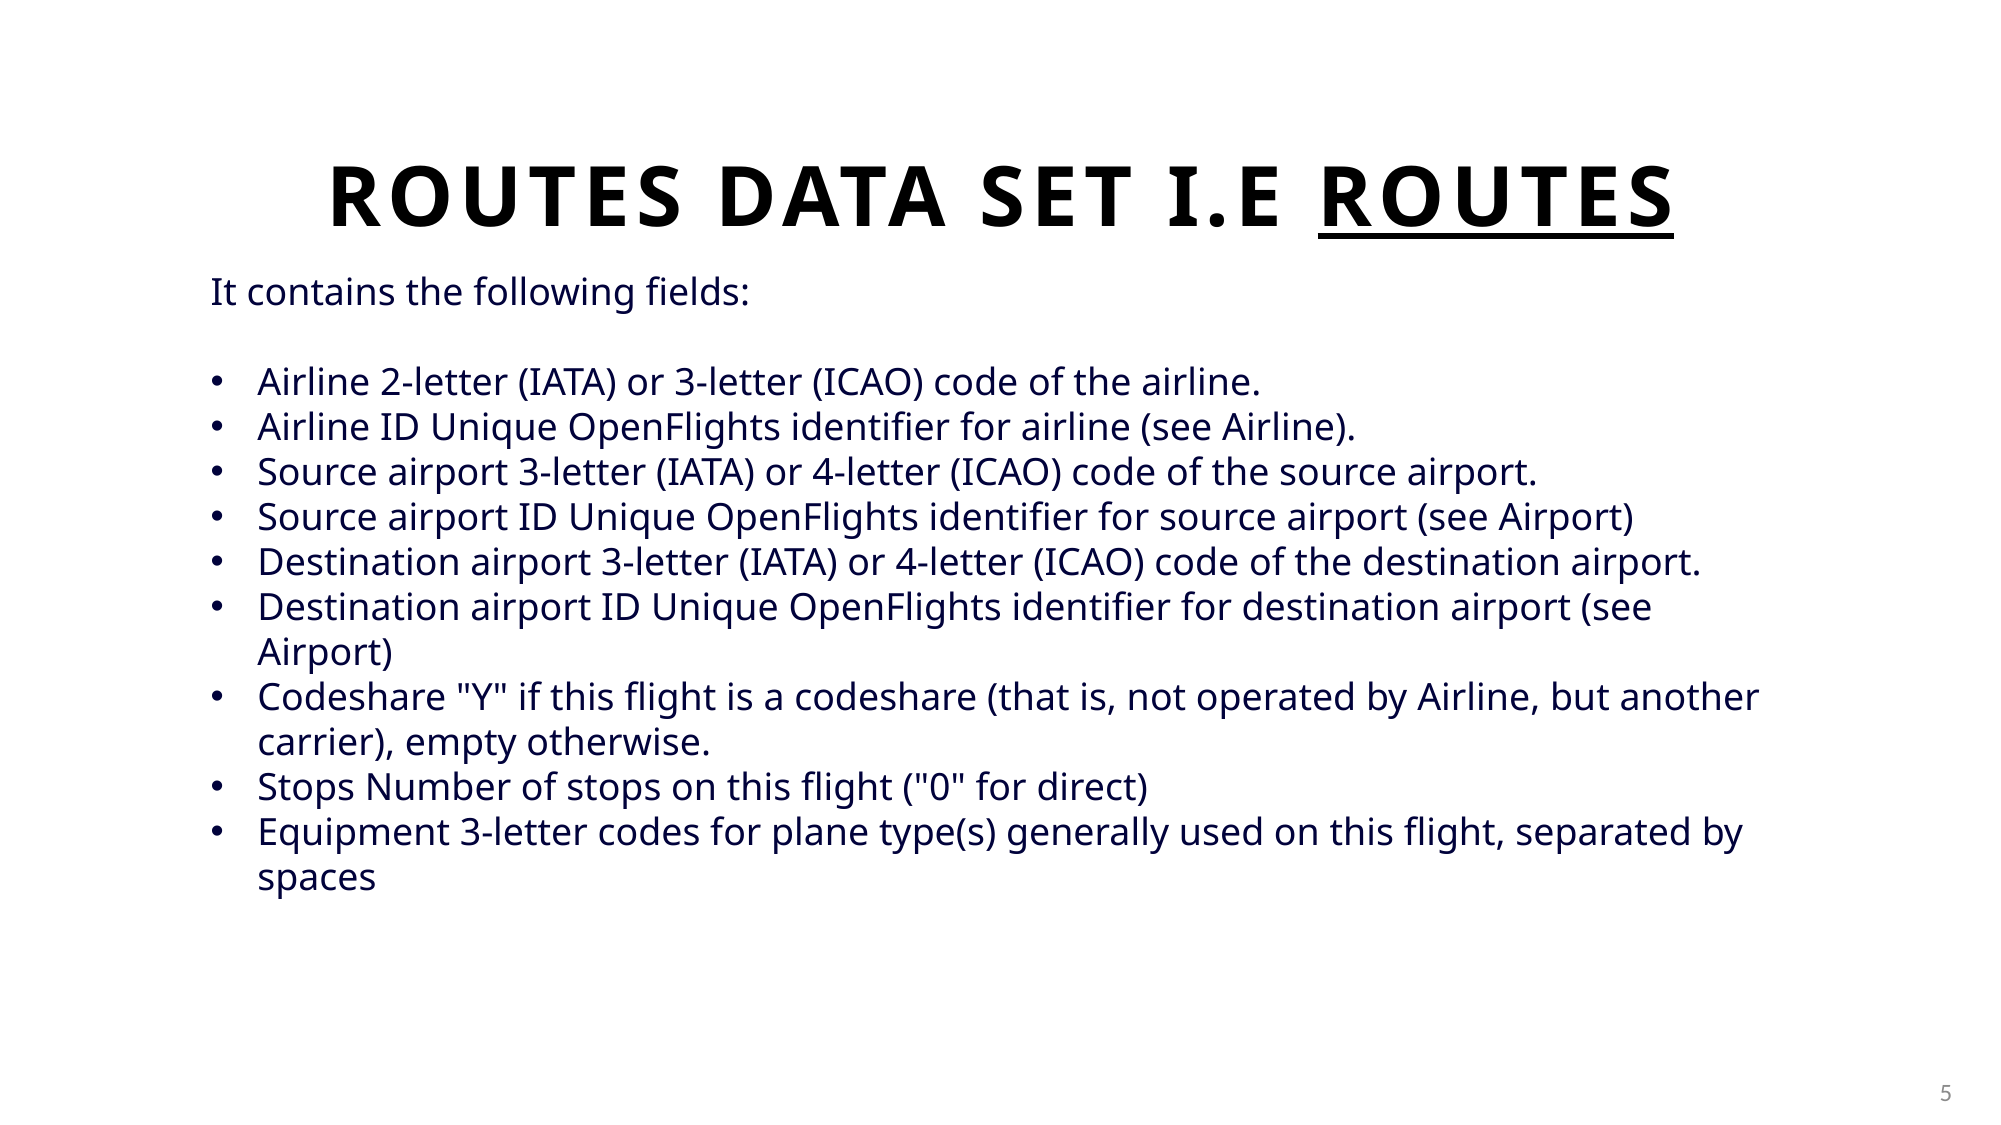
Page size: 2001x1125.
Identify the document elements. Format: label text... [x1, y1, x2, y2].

title Routes Data set i.e routes [97, 125, 1903, 262]
text_box It contains the following fields: Airline 2-letter (IATA) or 3-letter (ICAO) code of the airline. Airline ID Unique OpenFlights identifier for airline (see Airline). Source airport 3-letter (IATA) or 4-letter (ICAO) code of the source airport. Source airport ID Unique OpenFlights identifier for source airport (see Airport) Destination airport 3-letter (IATA) or 4-letter (ICAO) code of the destination airport. Destination airport ID Unique OpenFlights identifier for destination airport (see Airport) Codeshare "Y" if this flight is a codeshare (that is, not operated by Airline, but another carrier), empty otherwise. Stops Number of stops on this flight ("0" for direct) Equipment 3-letter codes for plane type(s) generally used on this flight, separated by spaces [195, 261, 1805, 906]
slide_number 5 [1894, 1061, 1968, 1121]
